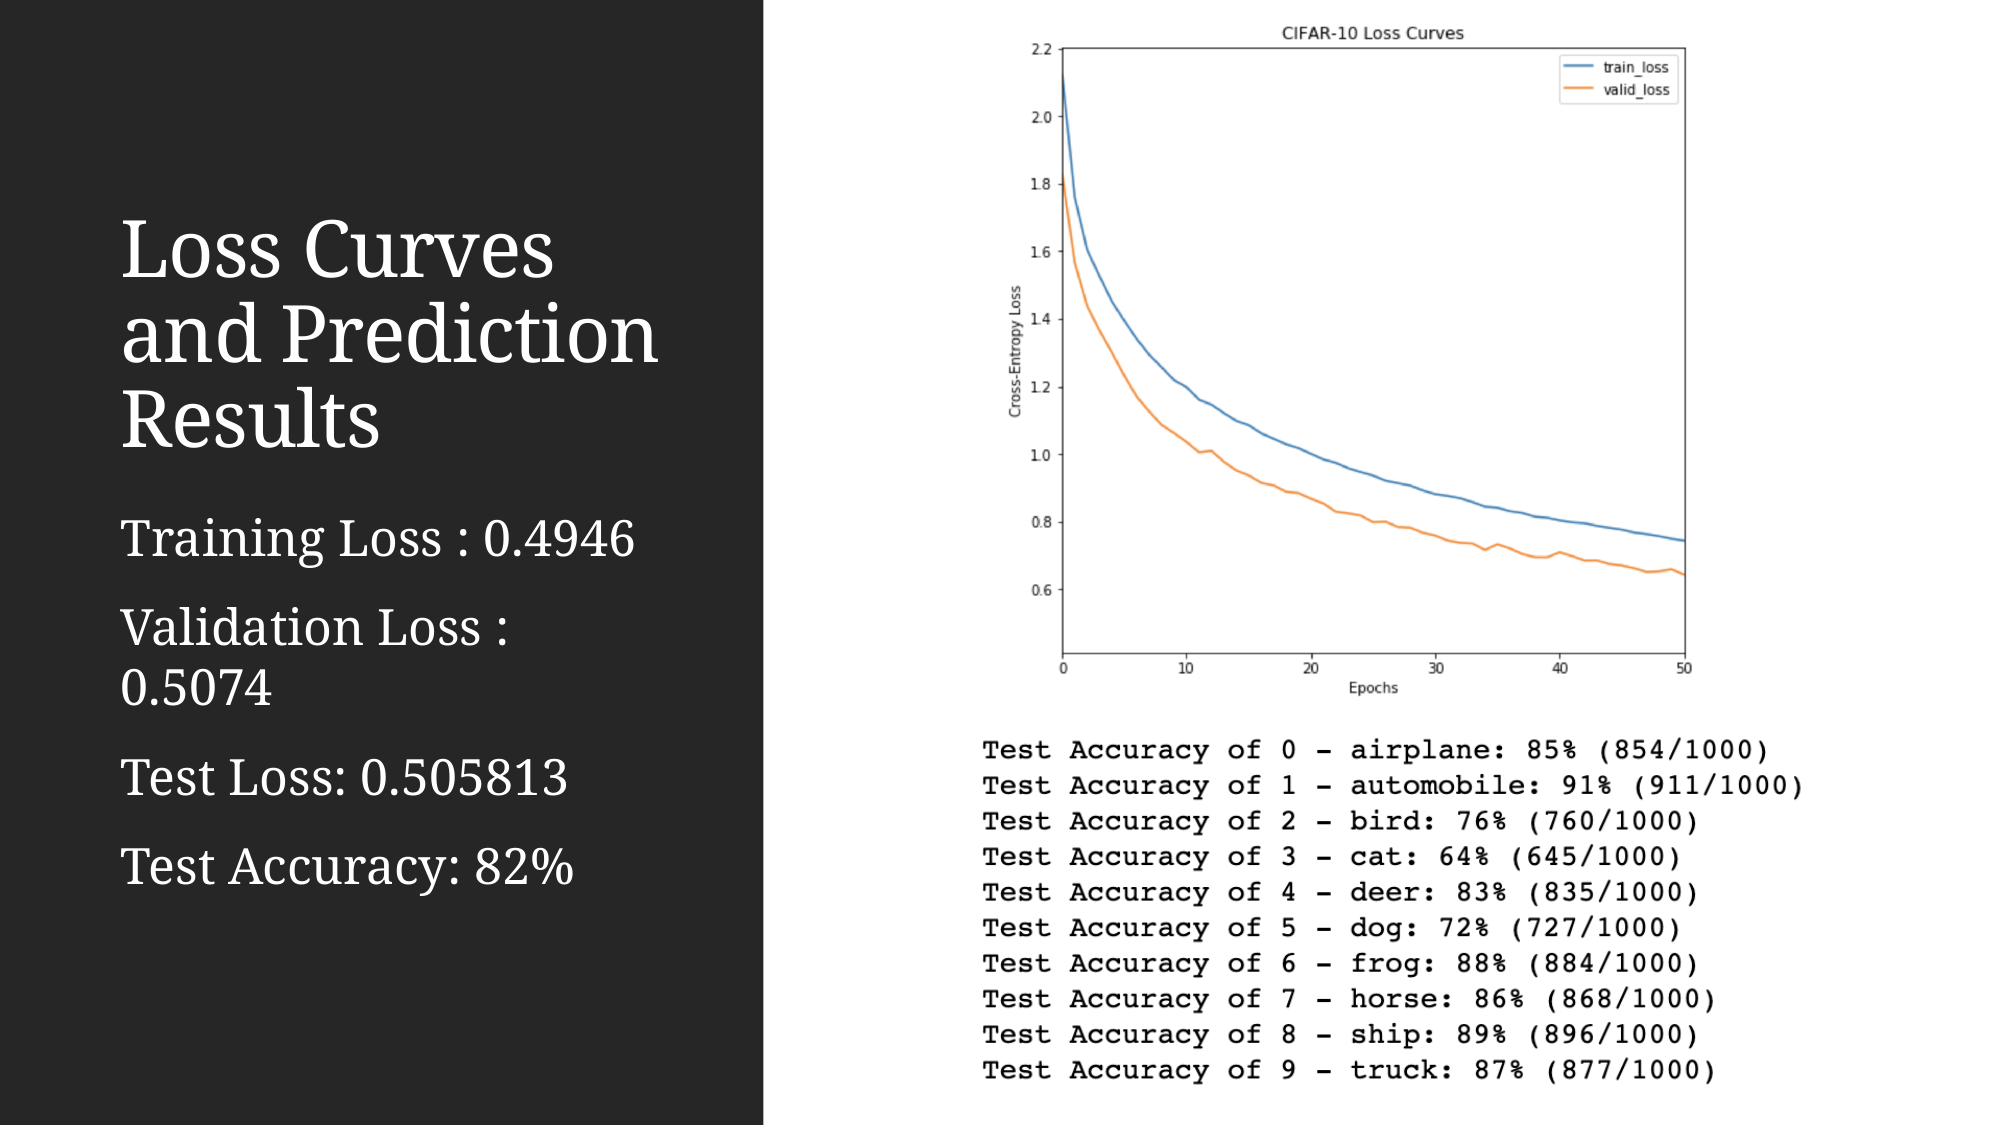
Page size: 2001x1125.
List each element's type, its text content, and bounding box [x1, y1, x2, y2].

title Loss Curves and Prediction Results [105, 128, 683, 473]
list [999, 17, 1705, 701]
list Training Loss : 0.4946 Validation Loss : 0.5074 Test Loss: 0.505813 Test Accuracy: 82% [105, 499, 683, 1002]
picture [975, 727, 1812, 1091]
